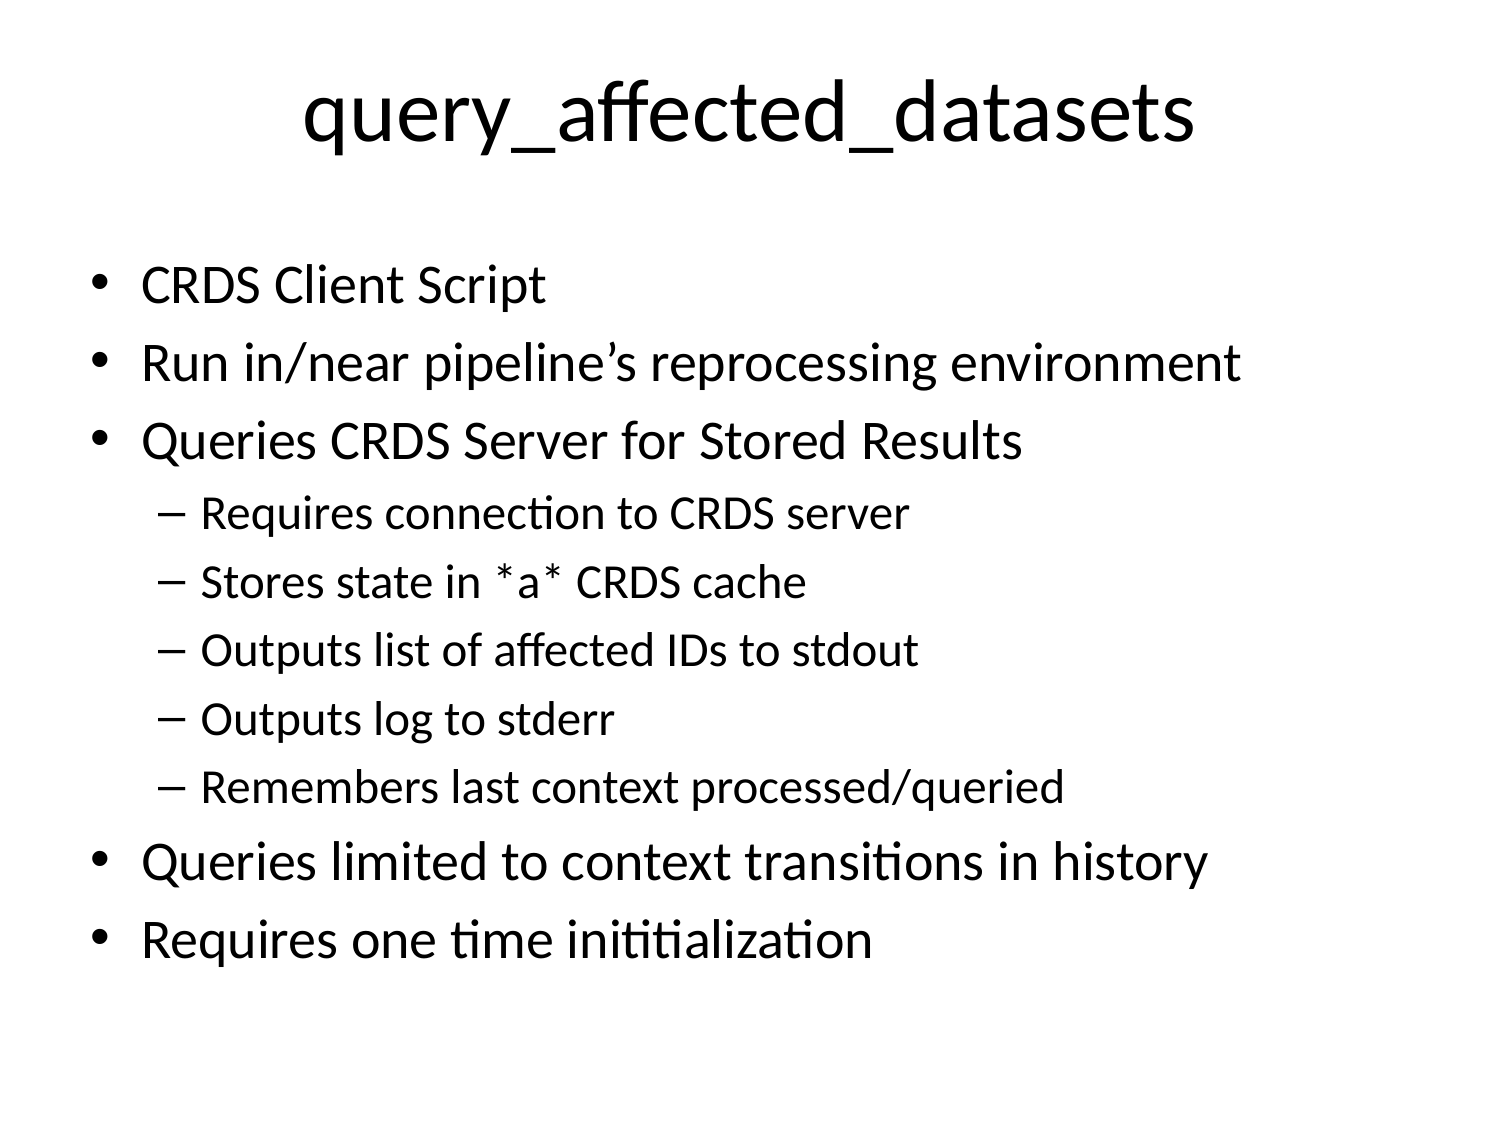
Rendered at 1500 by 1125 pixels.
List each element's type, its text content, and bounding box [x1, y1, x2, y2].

title query_affected_datasets [75, 45, 1425, 168]
list CRDS Client Script Run in/near pipeline’s reprocessing environment Queries CRDS Server for Stored Results Requires connection to CRDS server Stores state in *a* CRDS cache Outputs list of affected IDs to stdout Outputs log to stderr Remembers last context processed/queried Queries limited to context transitions in history Requires one time inititialization [75, 239, 1425, 983]
